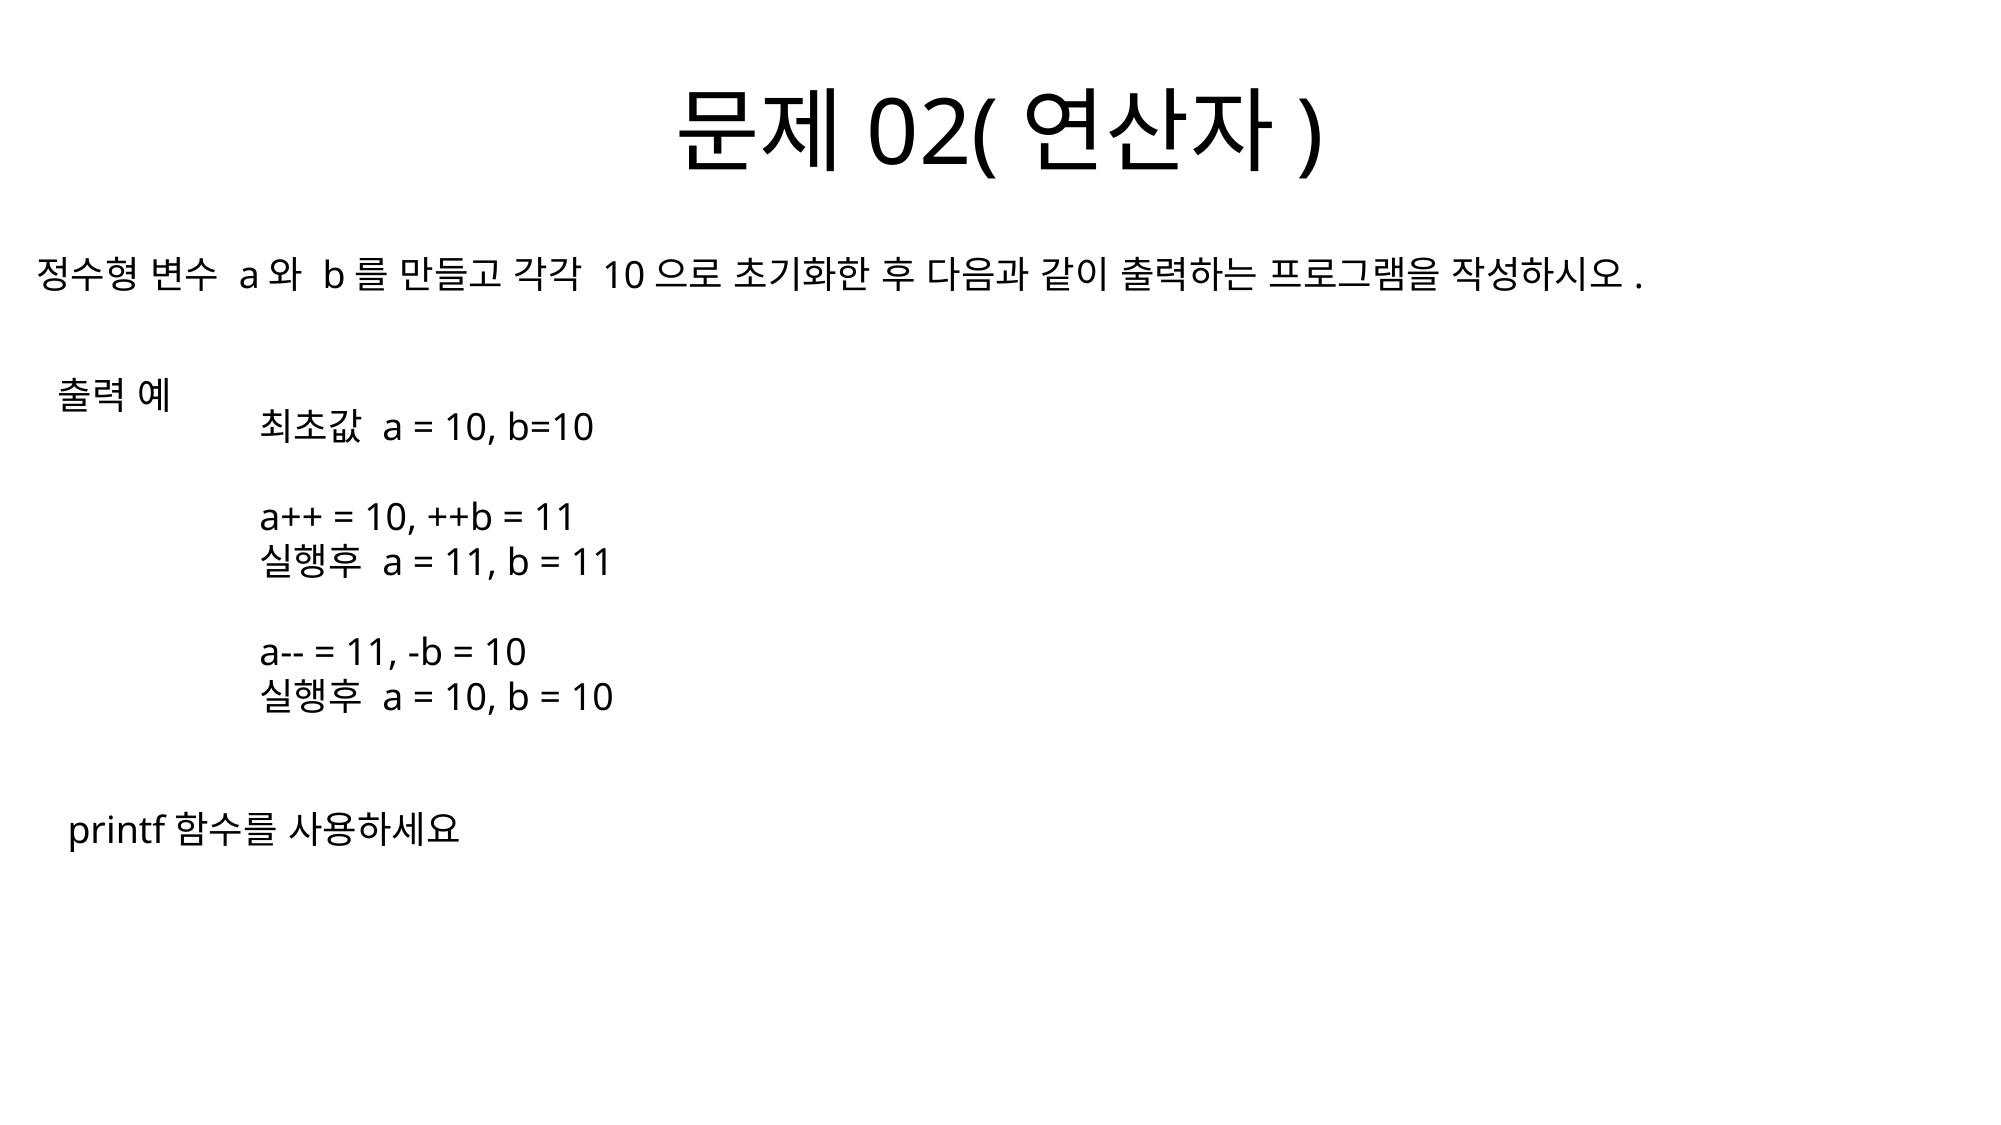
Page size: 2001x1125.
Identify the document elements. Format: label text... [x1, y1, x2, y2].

text_box printf함수를 사용하세요 [52, 798, 1414, 859]
title 문제02(연산자) [137, 62, 1863, 209]
text_box 최초값 a = 10, b=10 a++ = 10, ++b = 11 실행후 a = 11, b = 11 a-- = 11, -b = 10 실행후 a = 10, b = 10 [244, 395, 1699, 725]
text_box 출력 예 [43, 364, 263, 425]
text_box 정수형 변수 a와 b를 만들고 각각 10으로 초기화한 후 다음과 같이 출력하는 프로그램을 작성하시오. [21, 243, 1979, 303]
